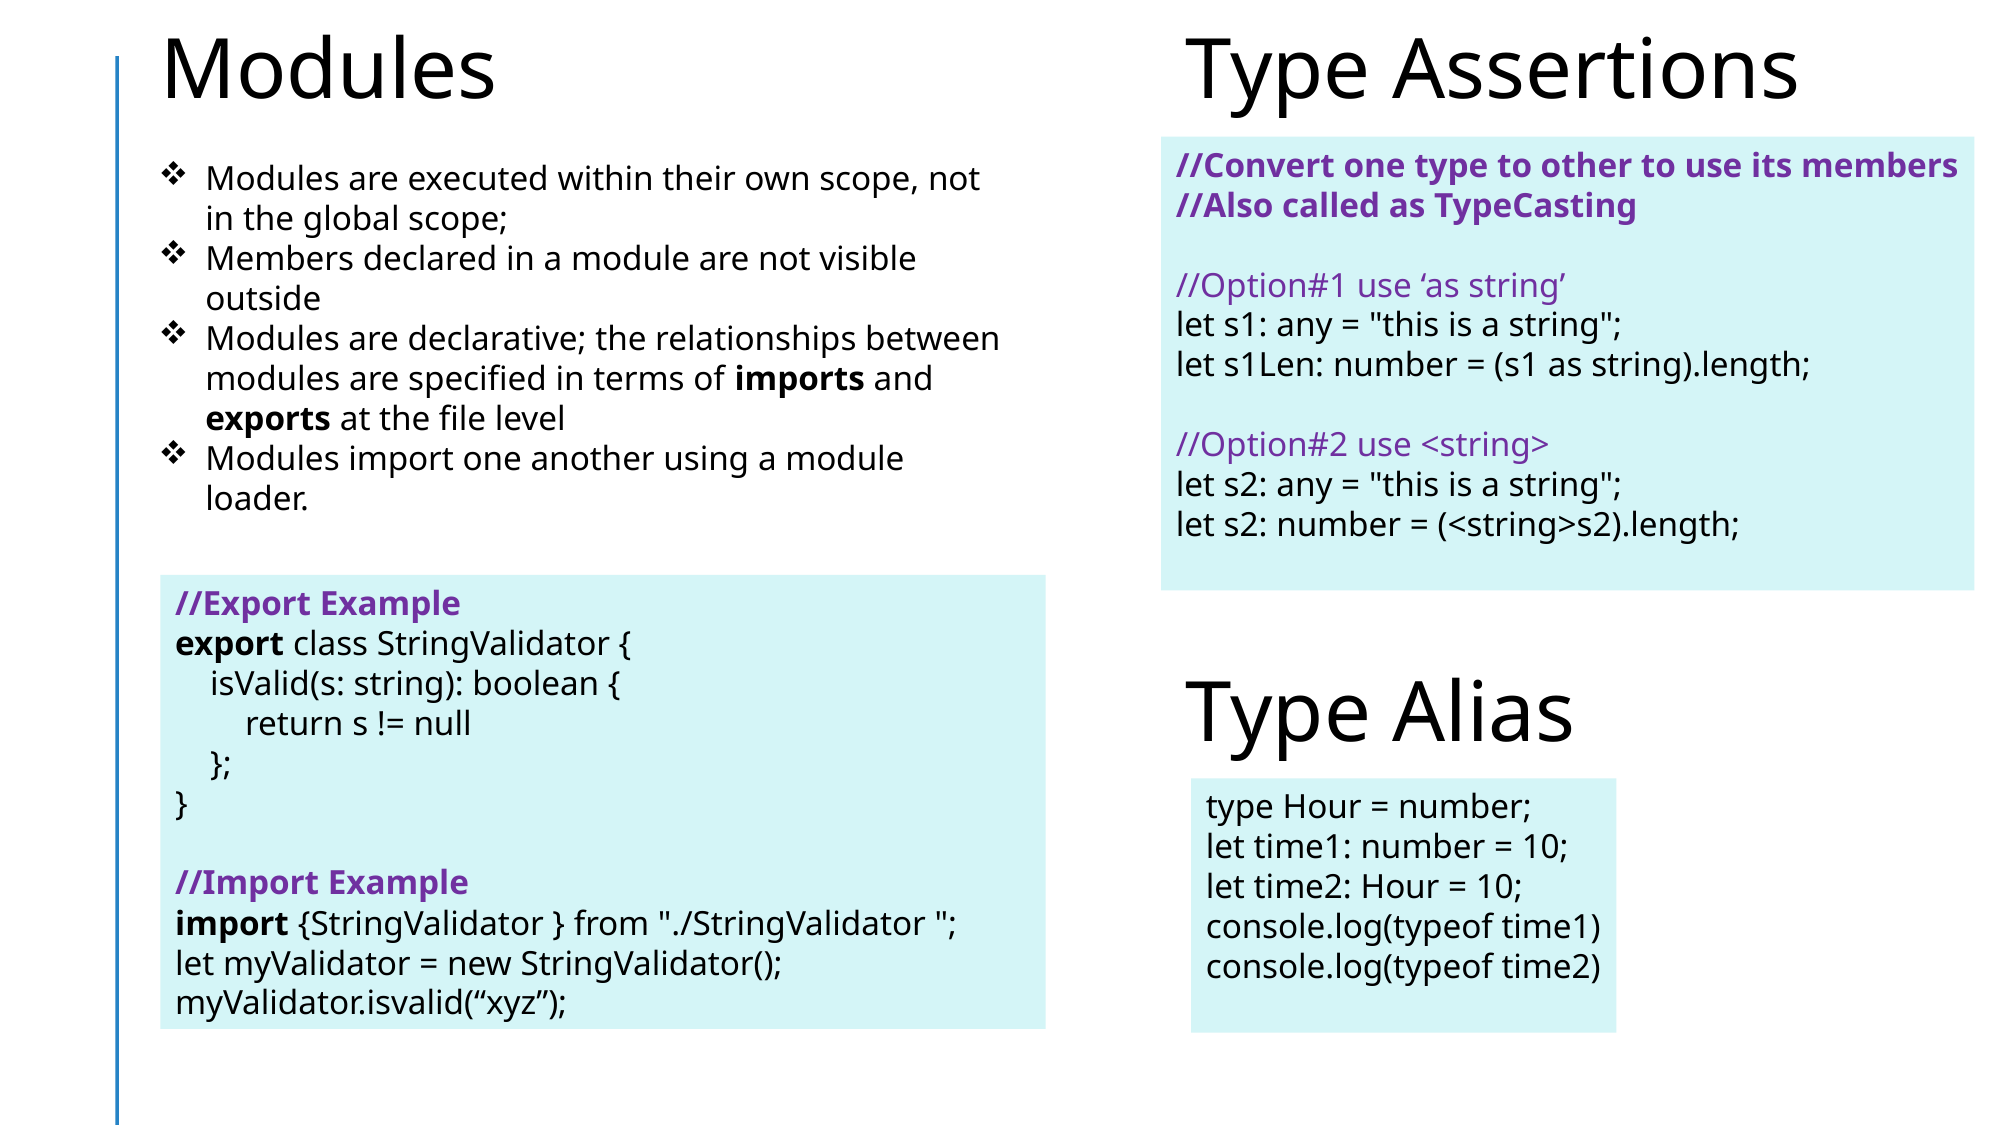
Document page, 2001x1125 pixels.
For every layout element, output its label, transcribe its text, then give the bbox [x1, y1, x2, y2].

text_box Type Alias [1170, 650, 1965, 779]
title Type Assertions [1170, 8, 1965, 136]
text_box //Convert one type to other to use its members //Also called as TypeCasting //Option#1 use ‘as string’ let s1: any = "this is a string"; let s1Len: number = (s1 as string).length; //Option#2 use <string> let s2: any = "this is a string"; let s2: number = (<string>s2).length; [1161, 136, 1975, 591]
text_box Modules [145, 8, 940, 136]
text_box //Export Example export class StringValidator { isValid(s: string): boolean { return s != null }; } //Import Example import {StringValidator } from "./StringValidator "; let myValidator = new StringValidator(); myValidator.isvalid(“xyz”); [160, 574, 1046, 1029]
text_box type Hour = number; let time1: number = 10; let time2: Hour = 10; console.log(typeof time1) console.log(typeof time2) [1191, 779, 1617, 1033]
text_box Modules are executed within their own scope, not in the global scope; Members declared in a module are not visible outside Modules are declarative; the relationships between modules are specified in terms of imports and exports at the file level Modules import one another using a module loader. [143, 149, 1030, 524]
